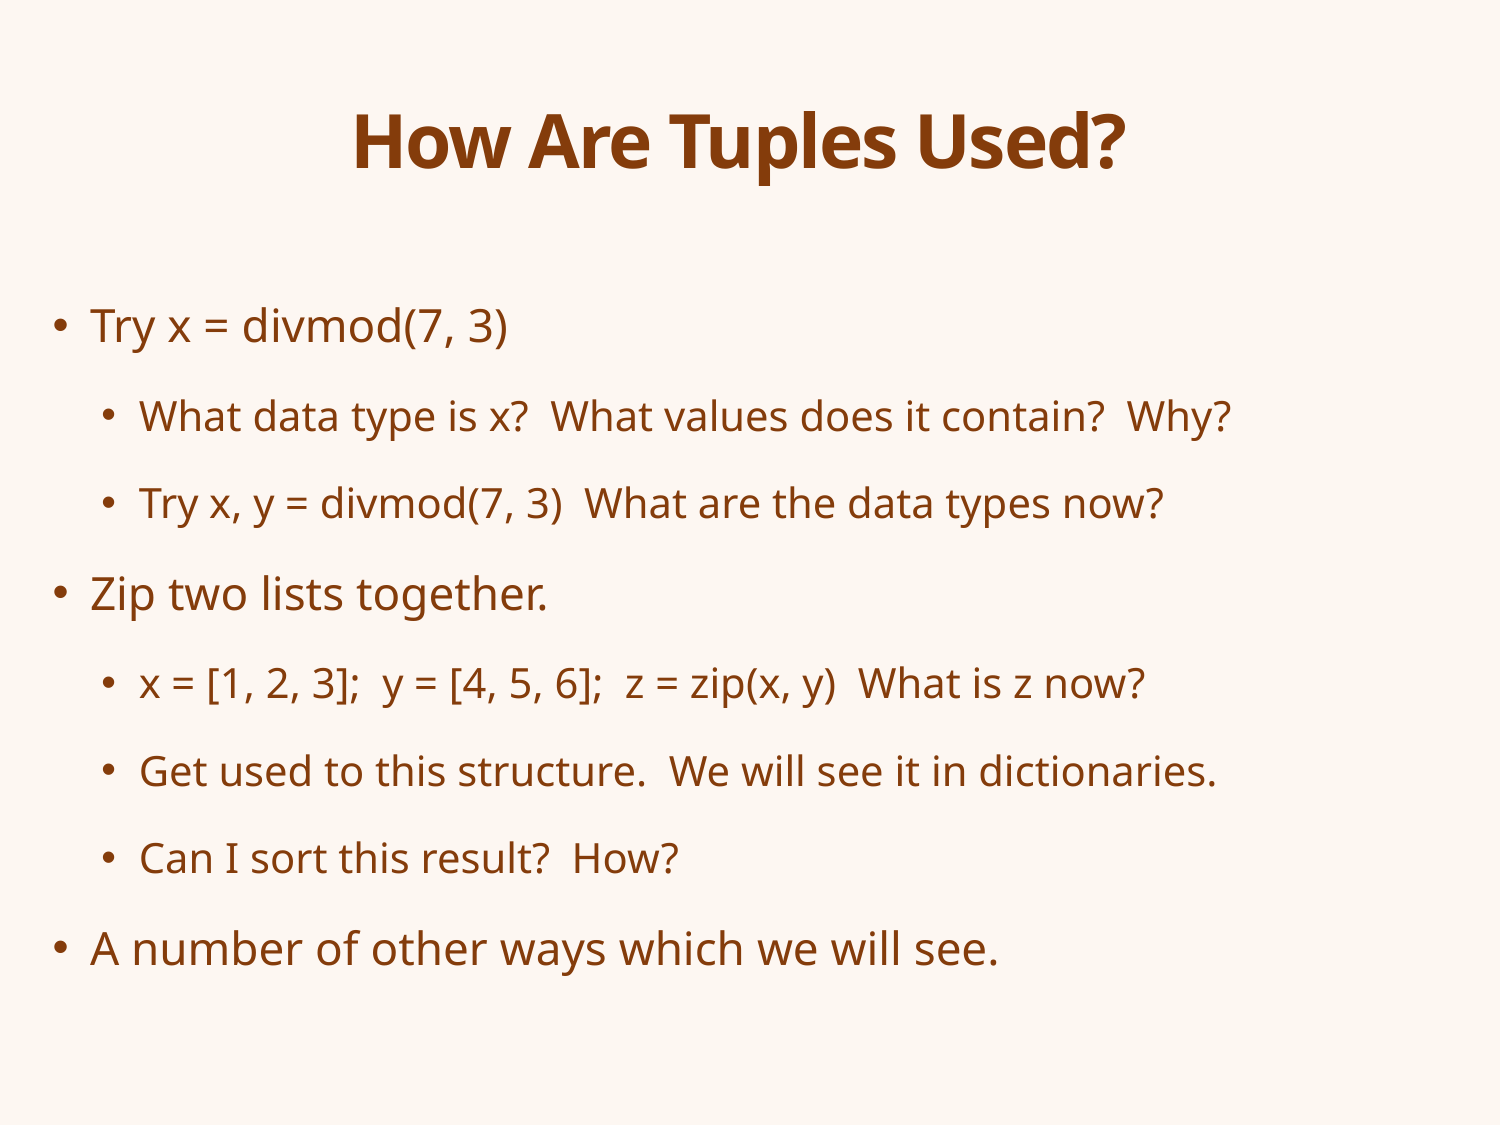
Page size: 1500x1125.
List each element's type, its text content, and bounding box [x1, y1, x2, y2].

title How Are Tuples Used? [18, 45, 1460, 233]
list Try x = divmod(7, 3) What data type is x? What values does it contain? Why? Try x, y = divmod(7, 3) What are the data types now? Zip two lists together. x = [1, 2, 3]; y = [4, 5, 6]; z = zip(x, y) What is z now? Get used to this structure. We will see it in dictionaries. Can I sort this result? How? A number of other ways which we will see. [18, 289, 1369, 1125]
